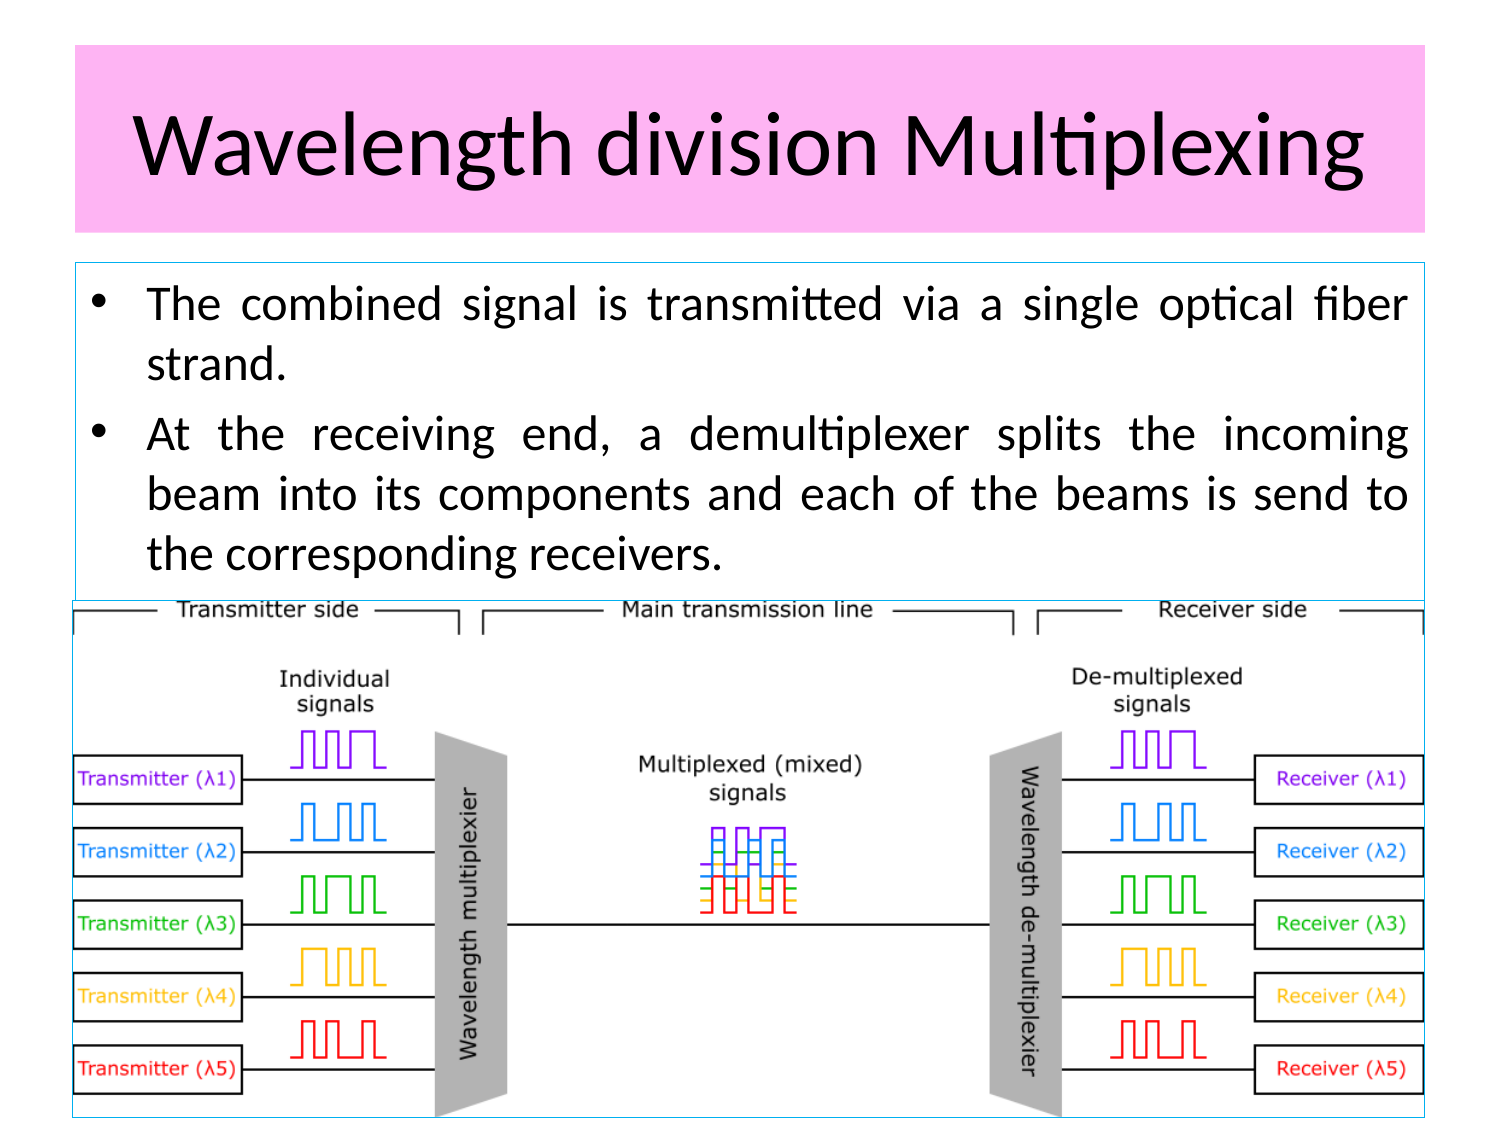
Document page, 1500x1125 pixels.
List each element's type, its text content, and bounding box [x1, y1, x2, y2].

picture [74, 602, 1423, 1116]
title Wavelength division Multiplexing [75, 45, 1425, 233]
list The combined signal is transmitted via a single optical fiber strand. At the receiving end, a demultiplexer splits the incoming beam into its components and each of the beams is send to the corresponding receivers. [75, 262, 1425, 600]
